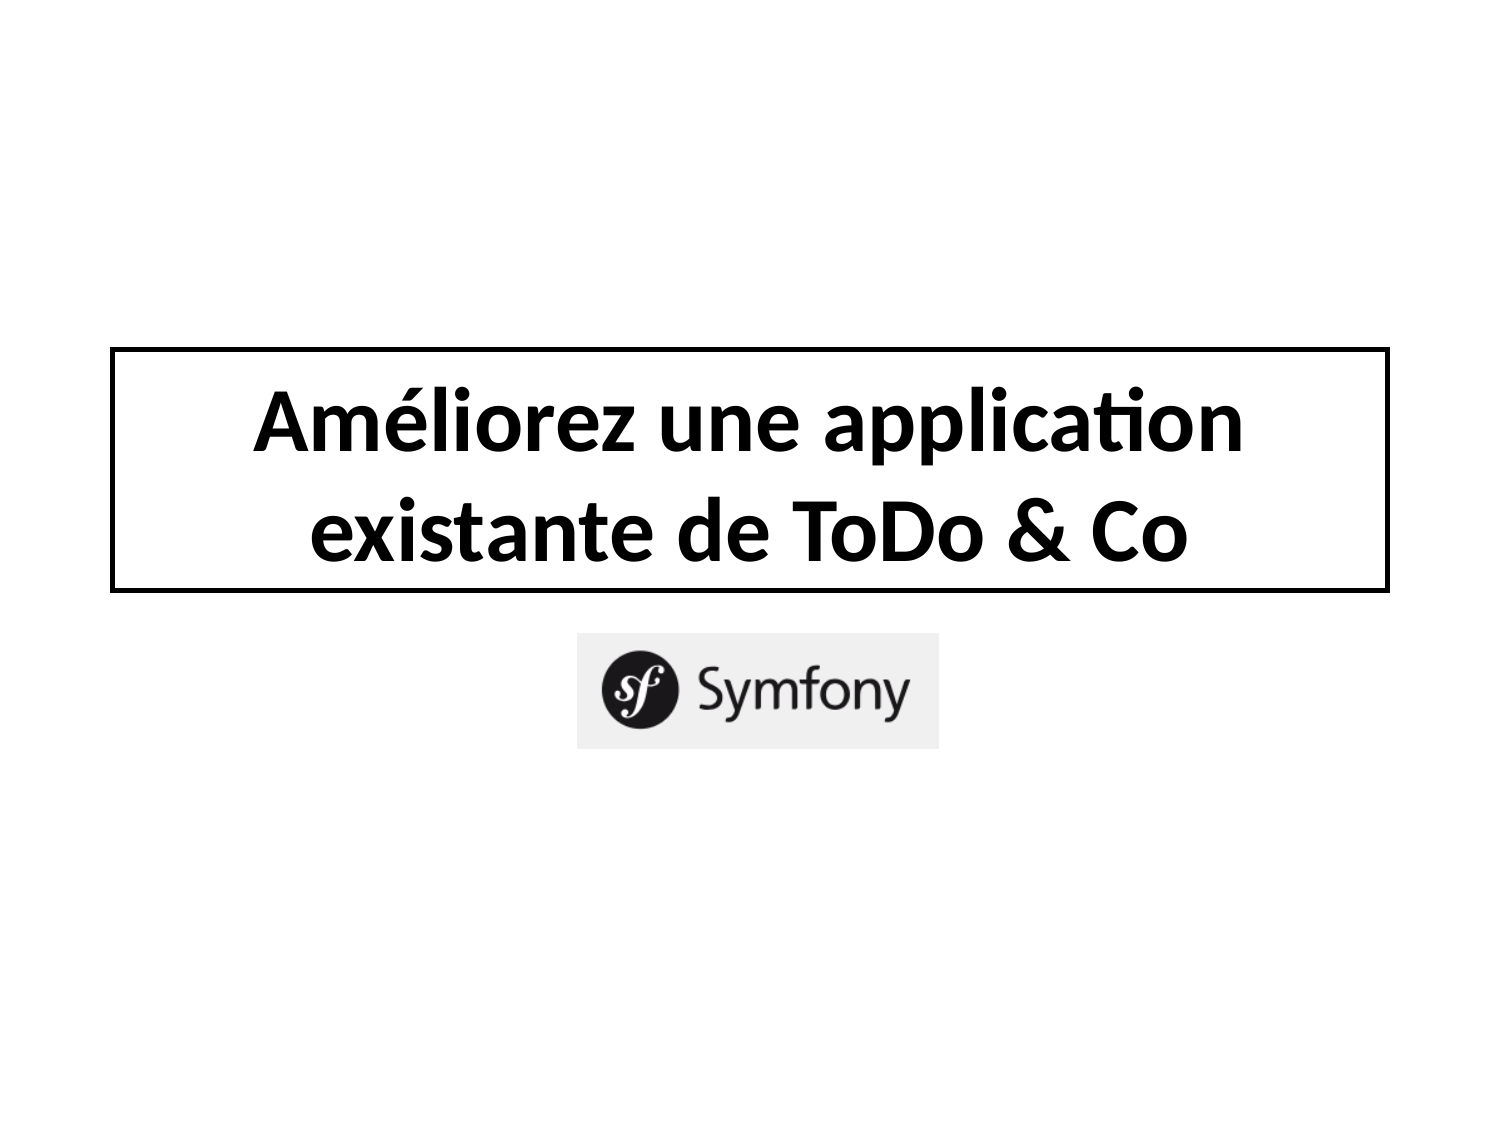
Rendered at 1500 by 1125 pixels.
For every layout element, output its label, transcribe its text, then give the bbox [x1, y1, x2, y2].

picture [577, 633, 940, 749]
title Améliorez une application existante de ToDo & Co [110, 347, 1390, 593]
